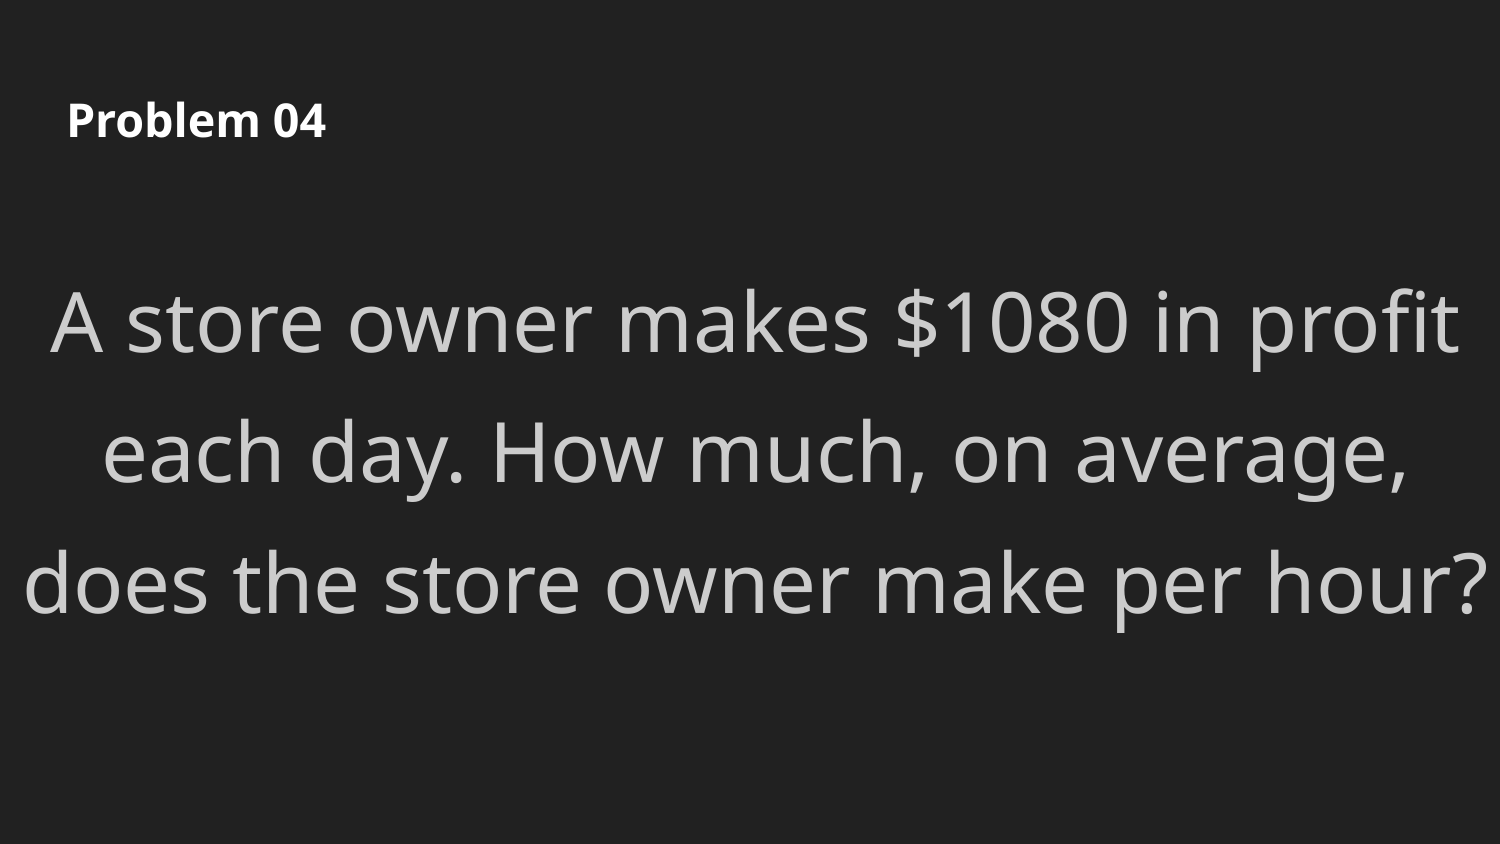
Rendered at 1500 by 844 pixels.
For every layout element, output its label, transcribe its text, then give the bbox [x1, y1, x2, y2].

list A store owner makes $1080 in profit each day. How much, on average, does the store owner make per hour? [6, 189, 1500, 695]
title Problem 04 [51, 72, 1449, 167]
